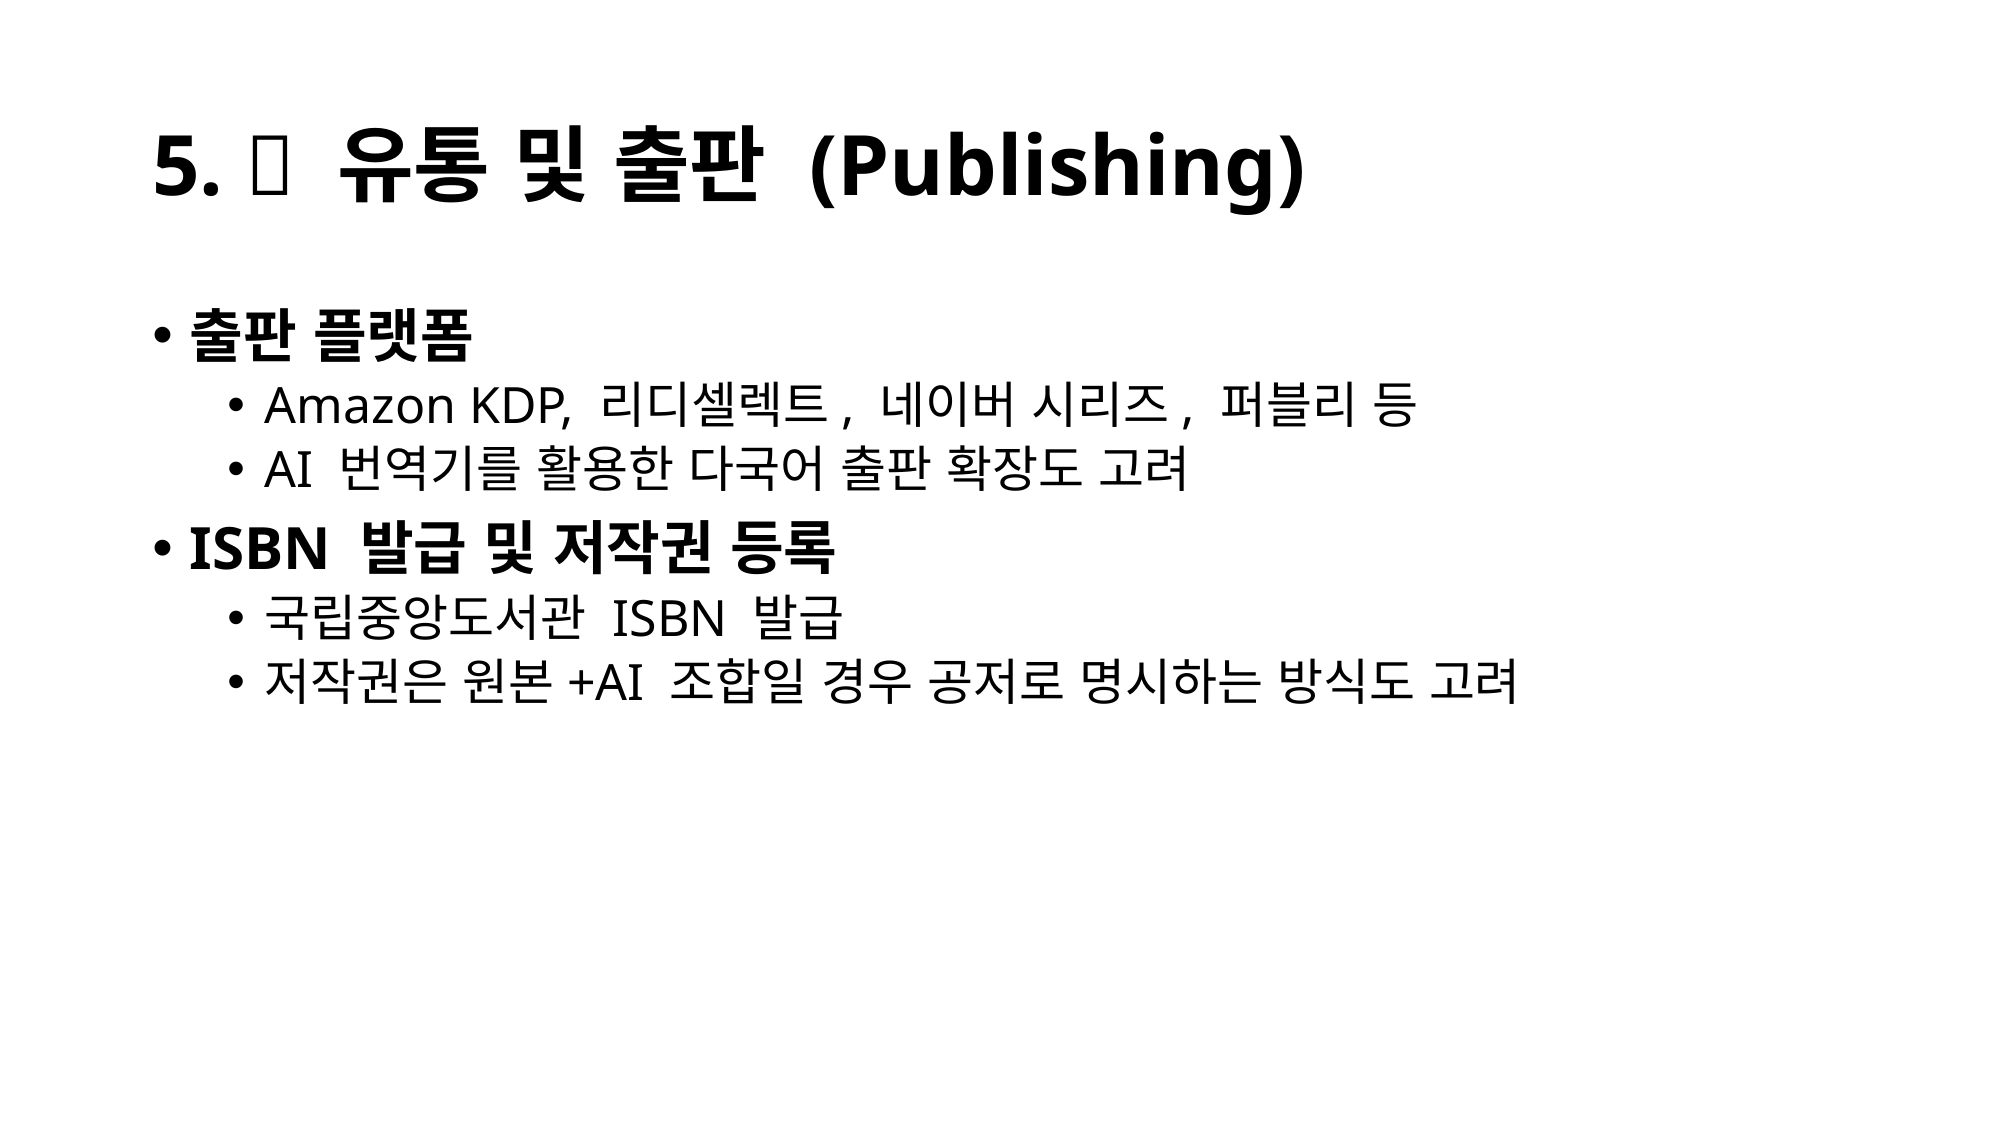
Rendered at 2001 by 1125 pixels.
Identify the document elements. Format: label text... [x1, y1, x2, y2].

list 출판 플랫폼 Amazon KDP, 리디셀렉트, 네이버 시리즈, 퍼블리 등 AI 번역기를 활용한 다국어 출판 확장도 고려 ISBN 발급 및 저작권 등록 국립중앙도서관 ISBN 발급 저작권은 원본+AI 조합일 경우 공저로 명시하는 방식도 고려 [137, 299, 1863, 1014]
title 5. 🛒 유통 및 출판 (Publishing) [137, 59, 1863, 278]
